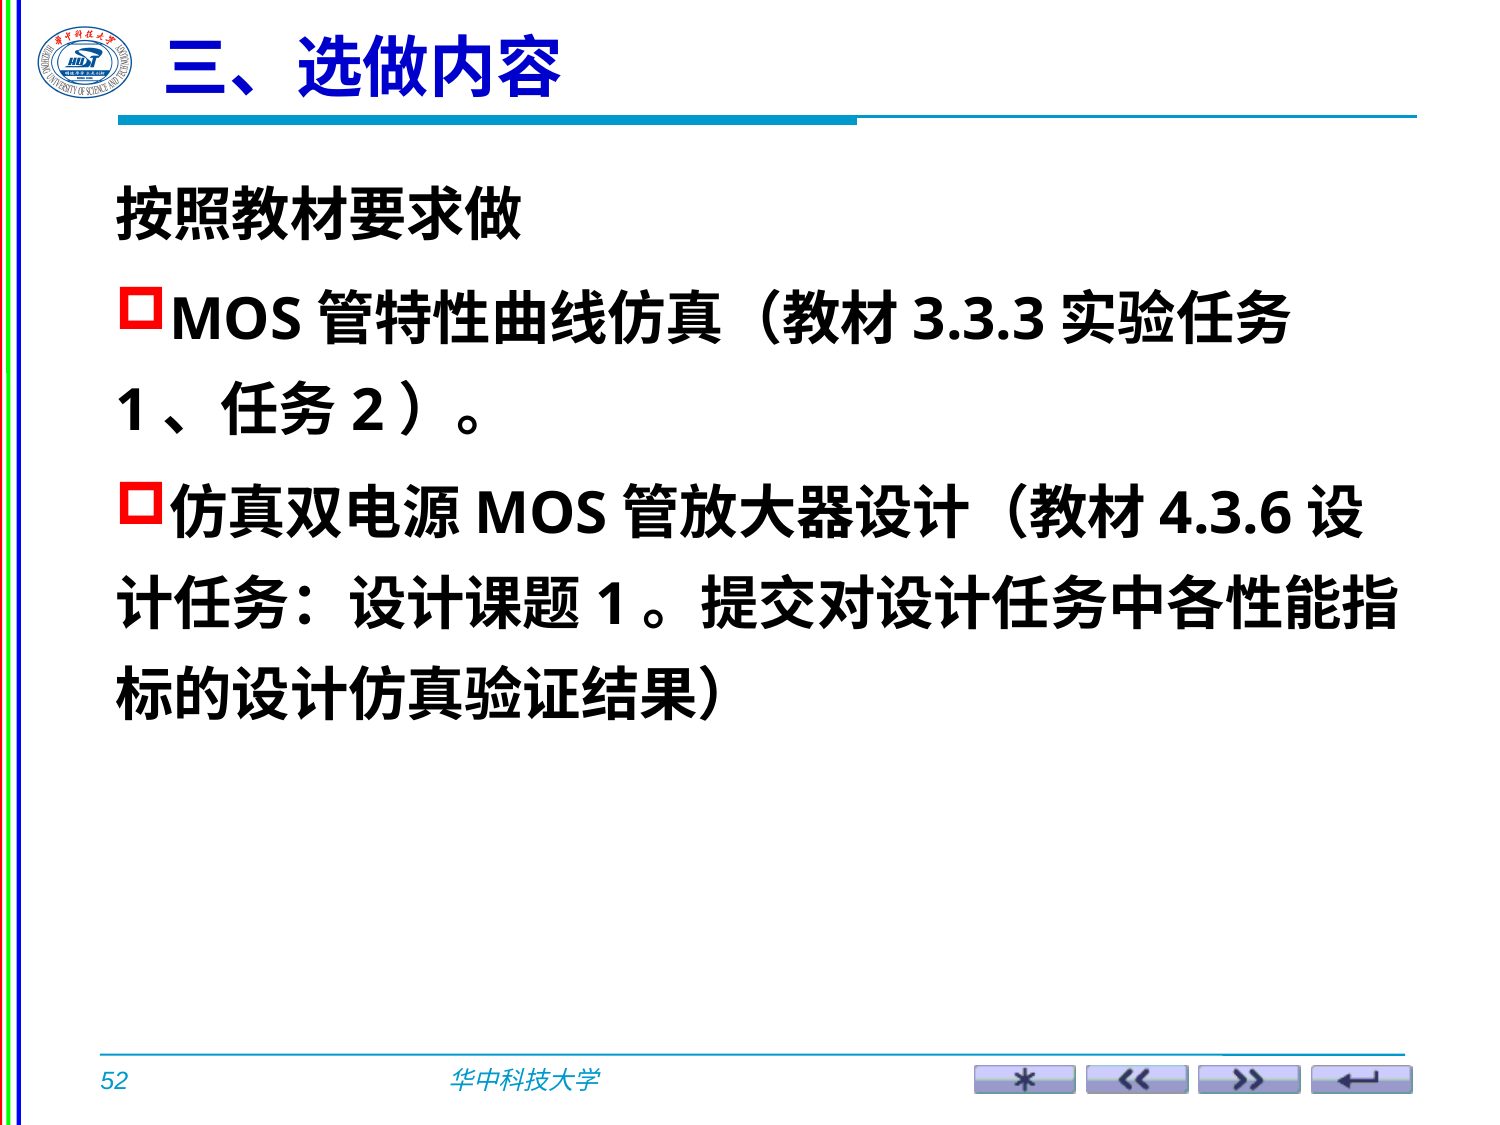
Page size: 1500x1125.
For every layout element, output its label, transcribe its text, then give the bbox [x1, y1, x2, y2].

picture [974, 1065, 1076, 1094]
picture [1198, 1065, 1301, 1094]
picture [35, 24, 136, 100]
text_box 按照教材要求做 MOS管特性曲线仿真（教材3.3.3实验任务1、任务2）。 仿真双电源MOS管放大器设计（教材4.3.6设计任务：设计课题1。提交对设计任务中各性能指标的设计仿真验证结果） [100, 148, 1424, 735]
picture [1086, 1065, 1189, 1094]
text_box 三、选做内容 [147, 17, 1461, 113]
picture [1311, 1065, 1413, 1094]
